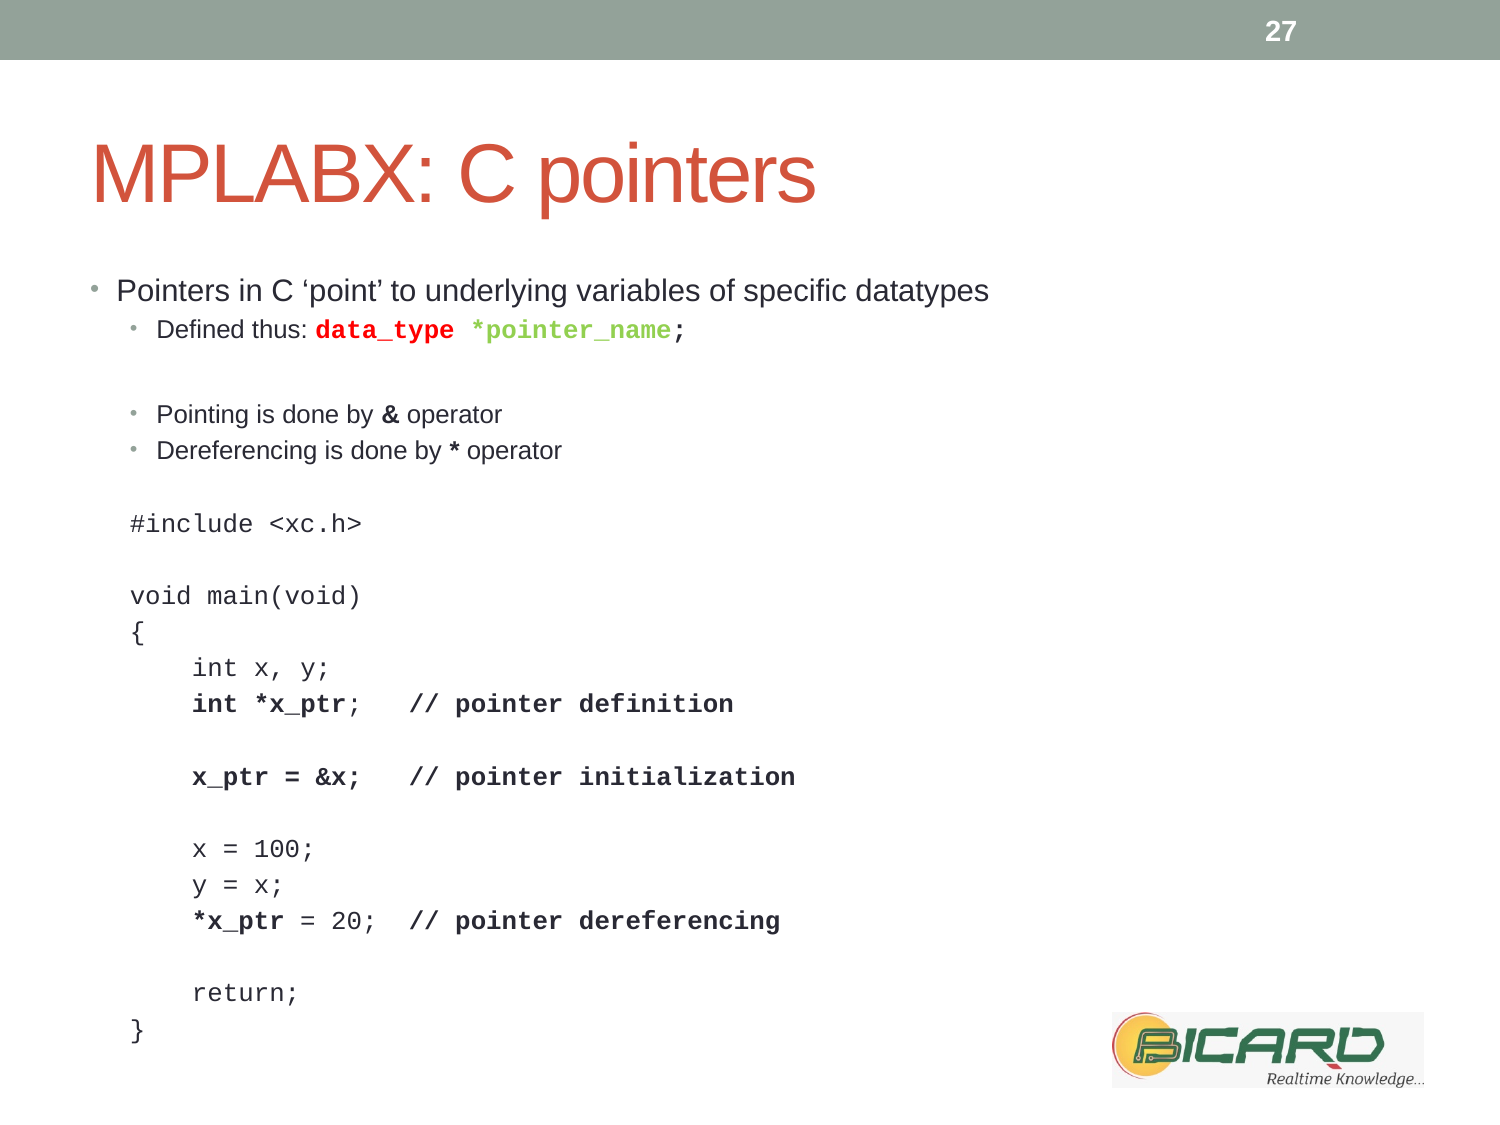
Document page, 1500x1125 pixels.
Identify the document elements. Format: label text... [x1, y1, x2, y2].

slide_number 27 [1250, 3, 1425, 57]
title MPLABX: C pointers [75, 87, 1425, 250]
list Pointers in C ‘point’ to underlying variables of specific datatypes Defined thus: data_type *pointer_name; Pointing is done by & operator Dereferencing is done by * operator #include <xc.h> void main(void) { int x, y; int *x_ptr; // pointer definition x_ptr = &x; // pointer initialization x = 100; y = x; *x_ptr = 20; // pointer dereferencing return; } [75, 262, 1425, 1063]
picture [1112, 1063, 1424, 1088]
